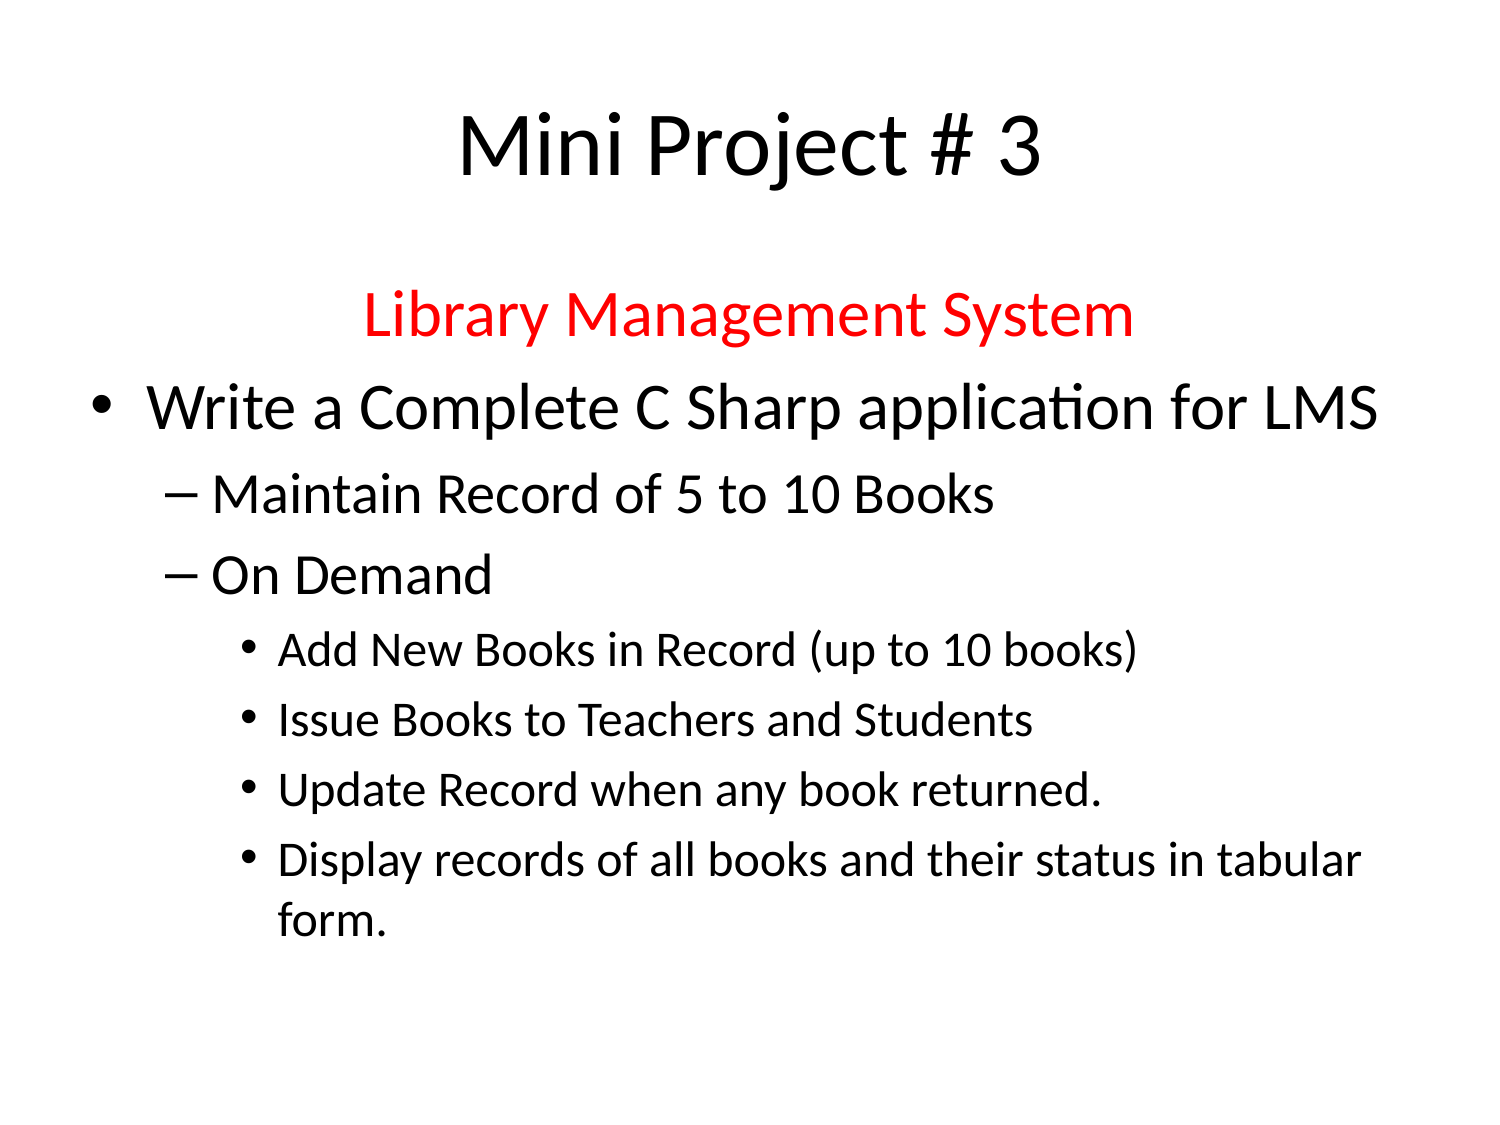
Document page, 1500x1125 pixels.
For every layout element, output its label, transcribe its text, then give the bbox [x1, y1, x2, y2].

list Library Management System Write a Complete C Sharp application for LMS Maintain Record of 5 to 10 Books On Demand Add New Books in Record (up to 10 books) Issue Books to Teachers and Students Update Record when any book returned. Display records of all books and their status in tabular form. [75, 262, 1425, 1005]
title Mini Project # 3 [75, 45, 1425, 233]
